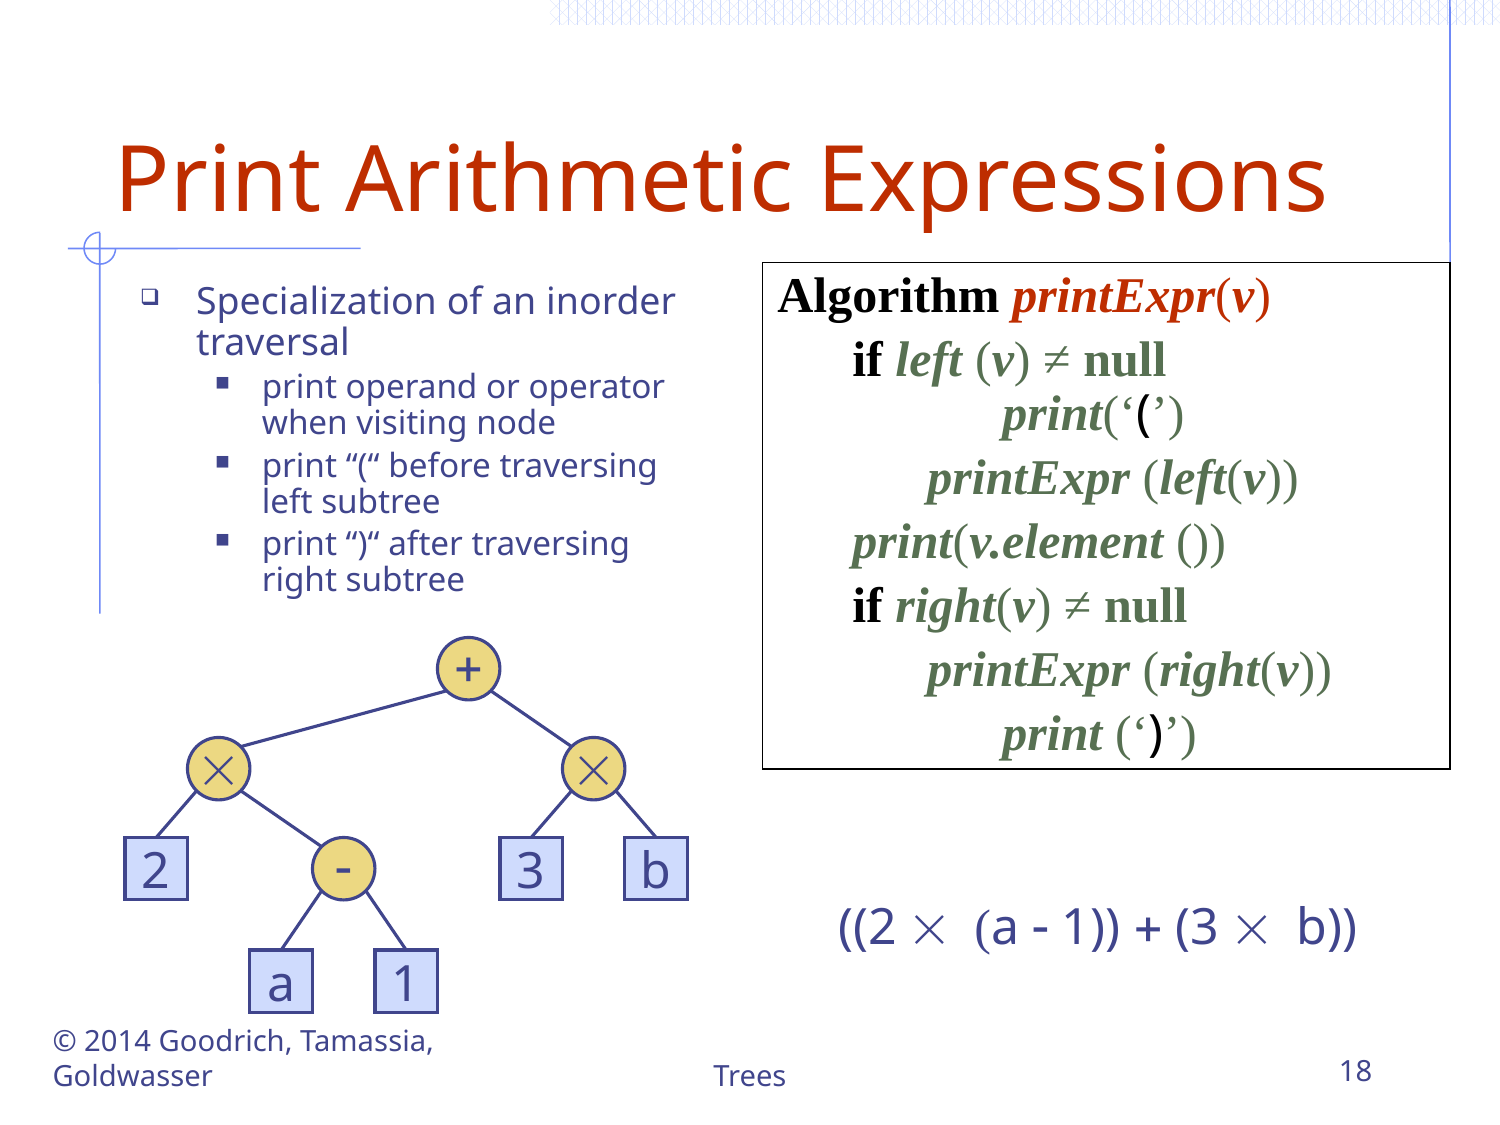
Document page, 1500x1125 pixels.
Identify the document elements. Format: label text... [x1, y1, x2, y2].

list Specialization of an inorder traversal print operand or operator when visiting node print “(“ before traversing left subtree print “)“ after traversing right subtree [125, 275, 725, 625]
text_box Algorithm printExpr(v) if left (v) ≠ null print(‘(’) printExpr (left(v)) print(v.element ()) if right(v) ≠ null printExpr (right(v)) print (‘)’) [762, 262, 1450, 769]
title Print Arithmetic Expressions [99, 50, 1425, 238]
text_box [124, 637, 688, 1013]
slide_number 18 [1074, 1024, 1388, 1101]
text_box ((2  (a - 1)) + (3  b)) [823, 887, 1373, 963]
slide_number © 2014 Goodrich, Tamassia, Goldwasser [37, 1024, 613, 1101]
footer Trees [613, 1024, 988, 1101]
